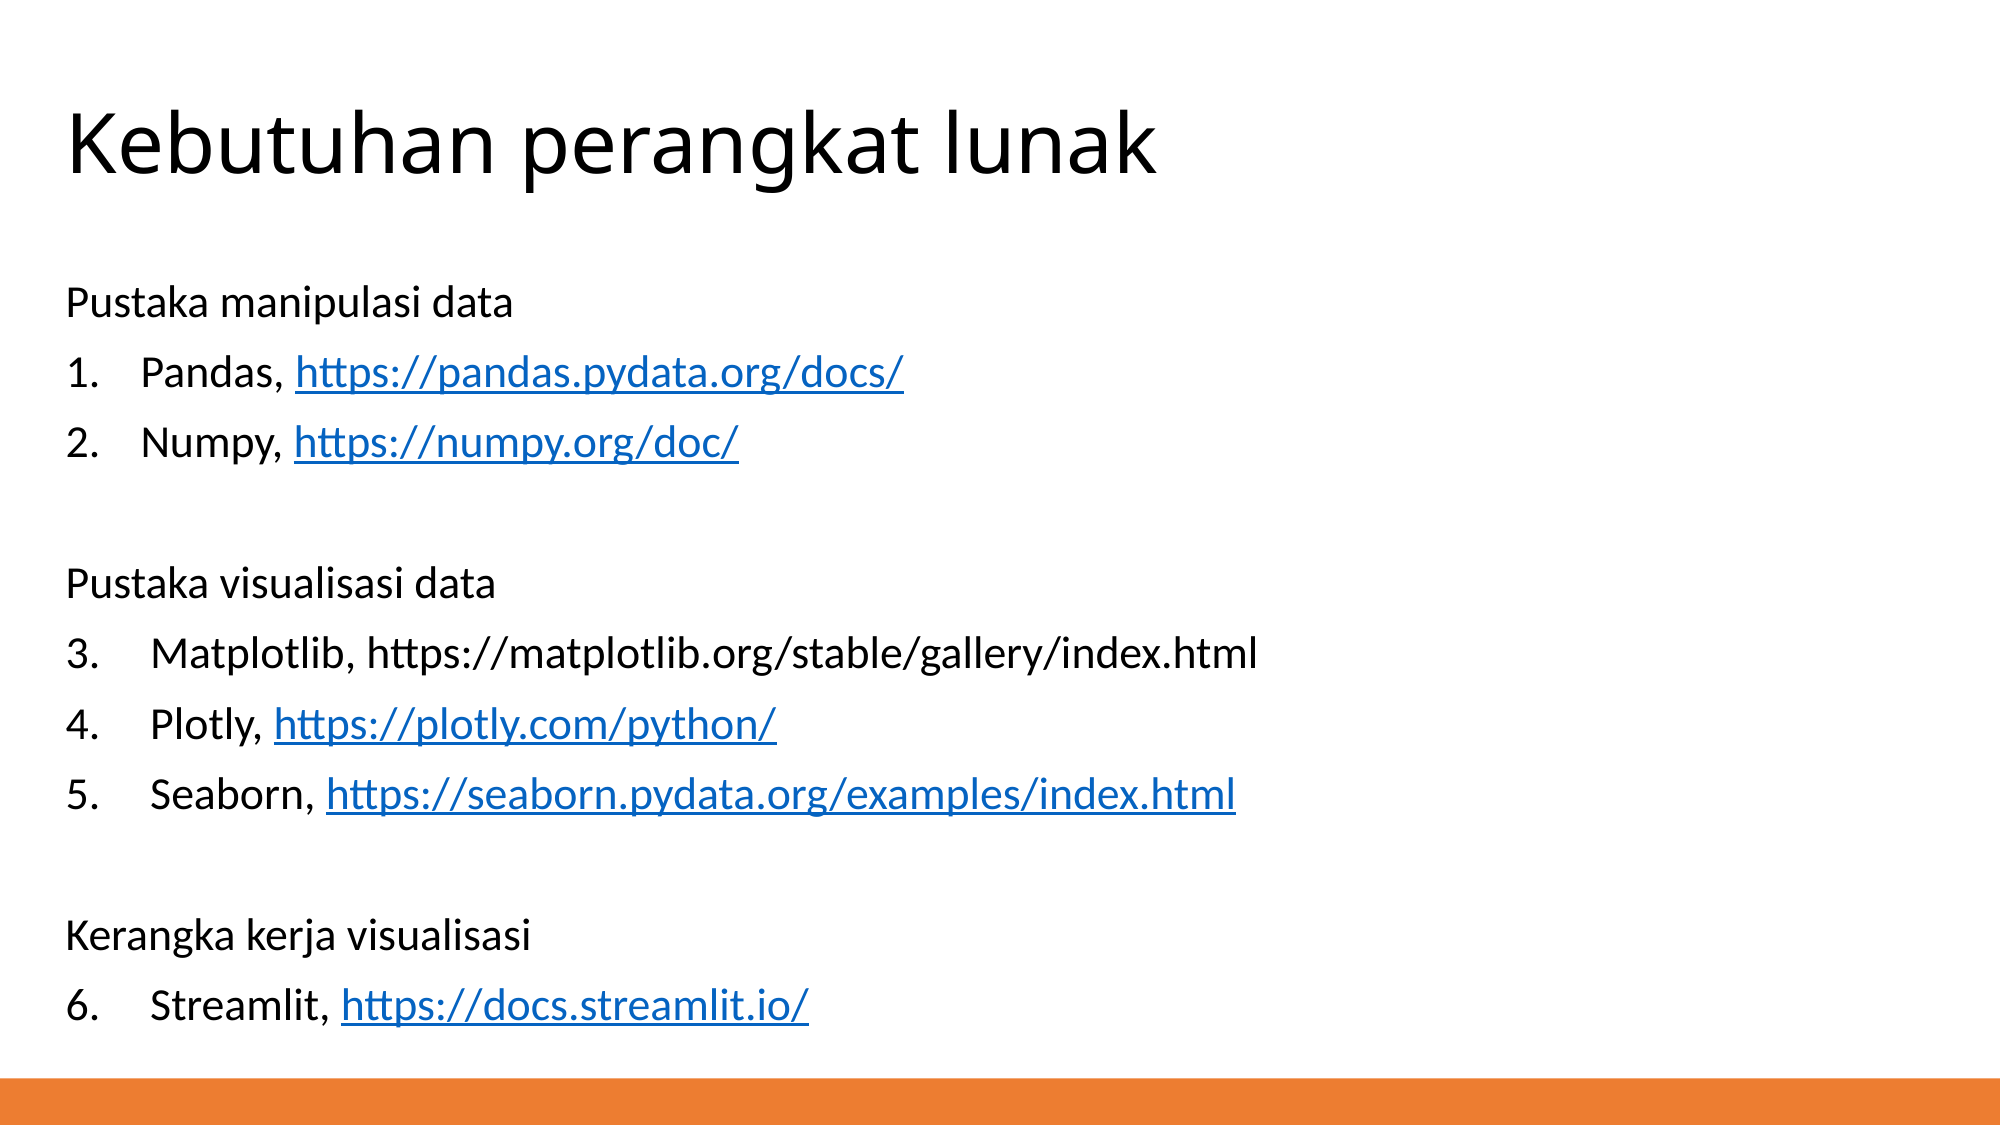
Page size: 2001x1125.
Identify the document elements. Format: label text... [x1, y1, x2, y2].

text_box [0, 1077, 2000, 1125]
list Pustaka manipulasi data Pandas, https://pandas.pydata.org/docs/ Numpy, https://numpy.org/doc/ Pustaka visualisasi data Matplotlib, https://matplotlib.org/stable/gallery/index.html Plotly, https://plotly.com/python/ Seaborn, https://seaborn.pydata.org/examples/index.html Kerangka kerja visualisasi Streamlit, https://docs.streamlit.io/ [50, 270, 1946, 1055]
title Kebutuhan perangkat lunak [50, 53, 1946, 239]
